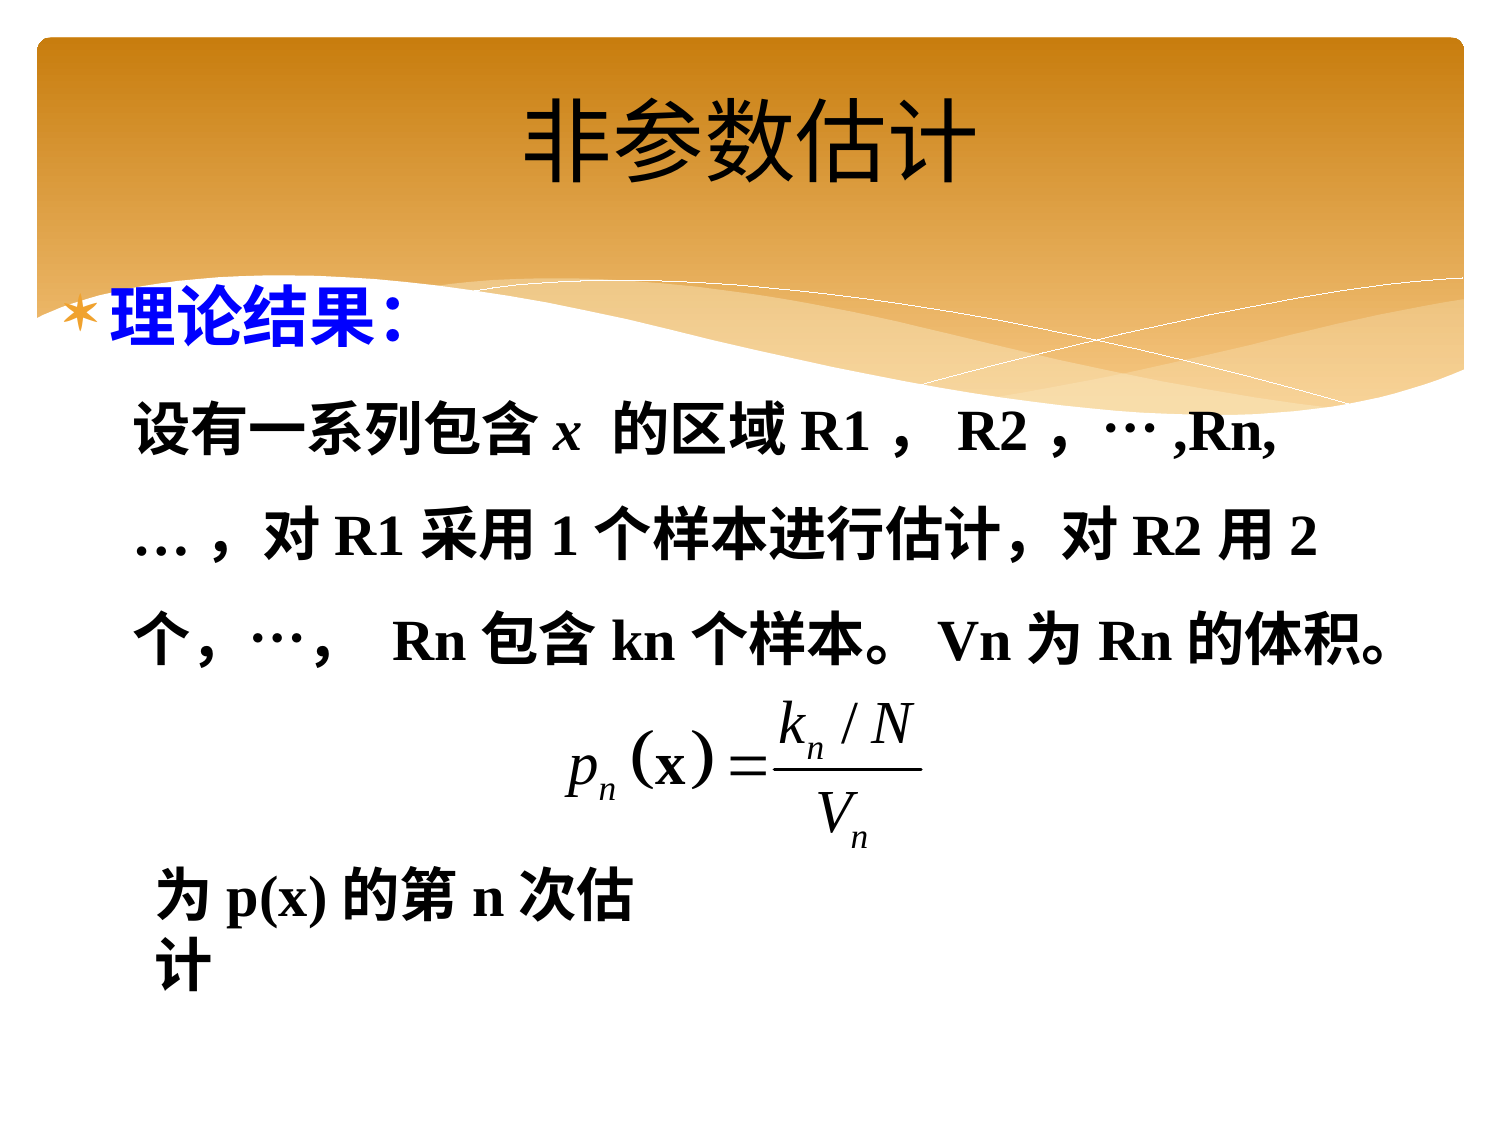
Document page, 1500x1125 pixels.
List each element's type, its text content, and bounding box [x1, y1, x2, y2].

text_box 为p(x)的第n次估计 [117, 851, 673, 1006]
text_box 理论结果： [49, 267, 738, 956]
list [548, 680, 940, 864]
text_box 设有一系列包含x 的区域R1，R2，…,Rn,…，对R1采用1个样本进行估计，对R2用2 个，…， Rn包含kn个样本。Vn为Rn的体积。 [117, 349, 1417, 680]
text_box 非参数估计 [74, 45, 1425, 233]
